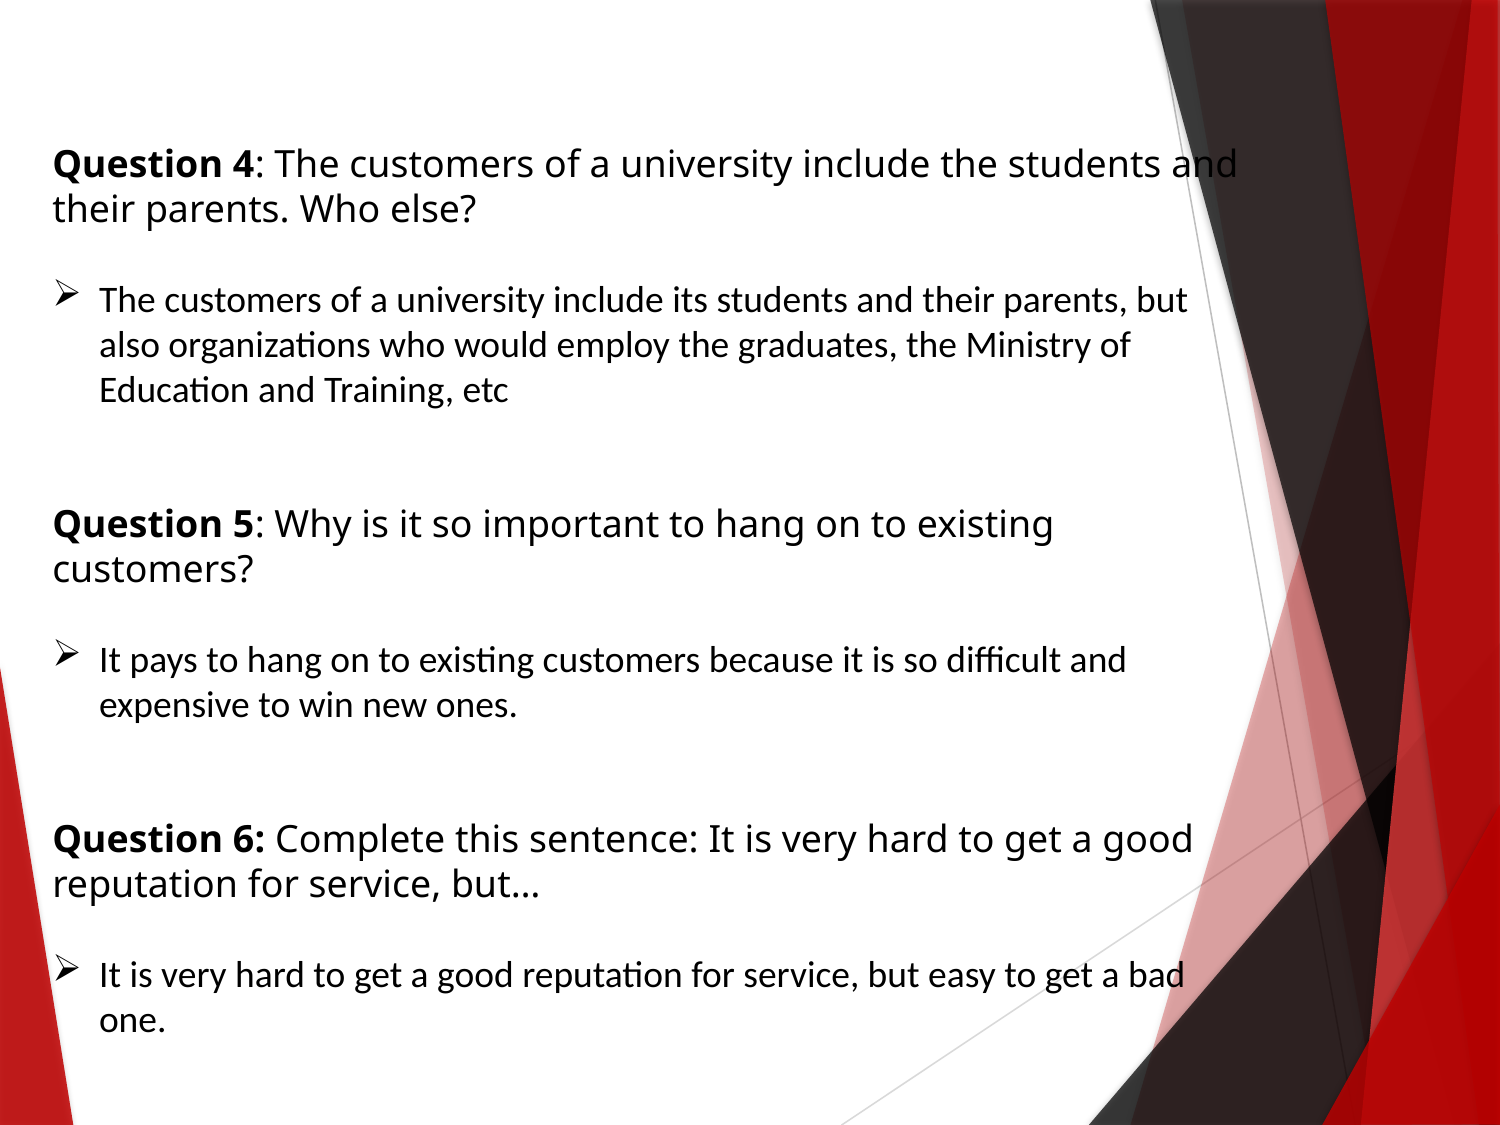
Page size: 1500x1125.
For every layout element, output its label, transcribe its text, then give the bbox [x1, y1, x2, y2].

text_box Question 4: The customers of a university include the students and their parents. Who else? The customers of a university include its students and their parents, but also organizations who would employ the graduates, the Ministry of Education and Training, etc Question 5: Why is it so important to hang on to existing customers? It pays to hang on to existing customers because it is so difficult and expensive to win new ones. Question 6: Complete this sentence: It is very hard to get a good reputation for service, but… It is very hard to get a good reputation for service, but easy to get a bad one. [37, 87, 1263, 1093]
